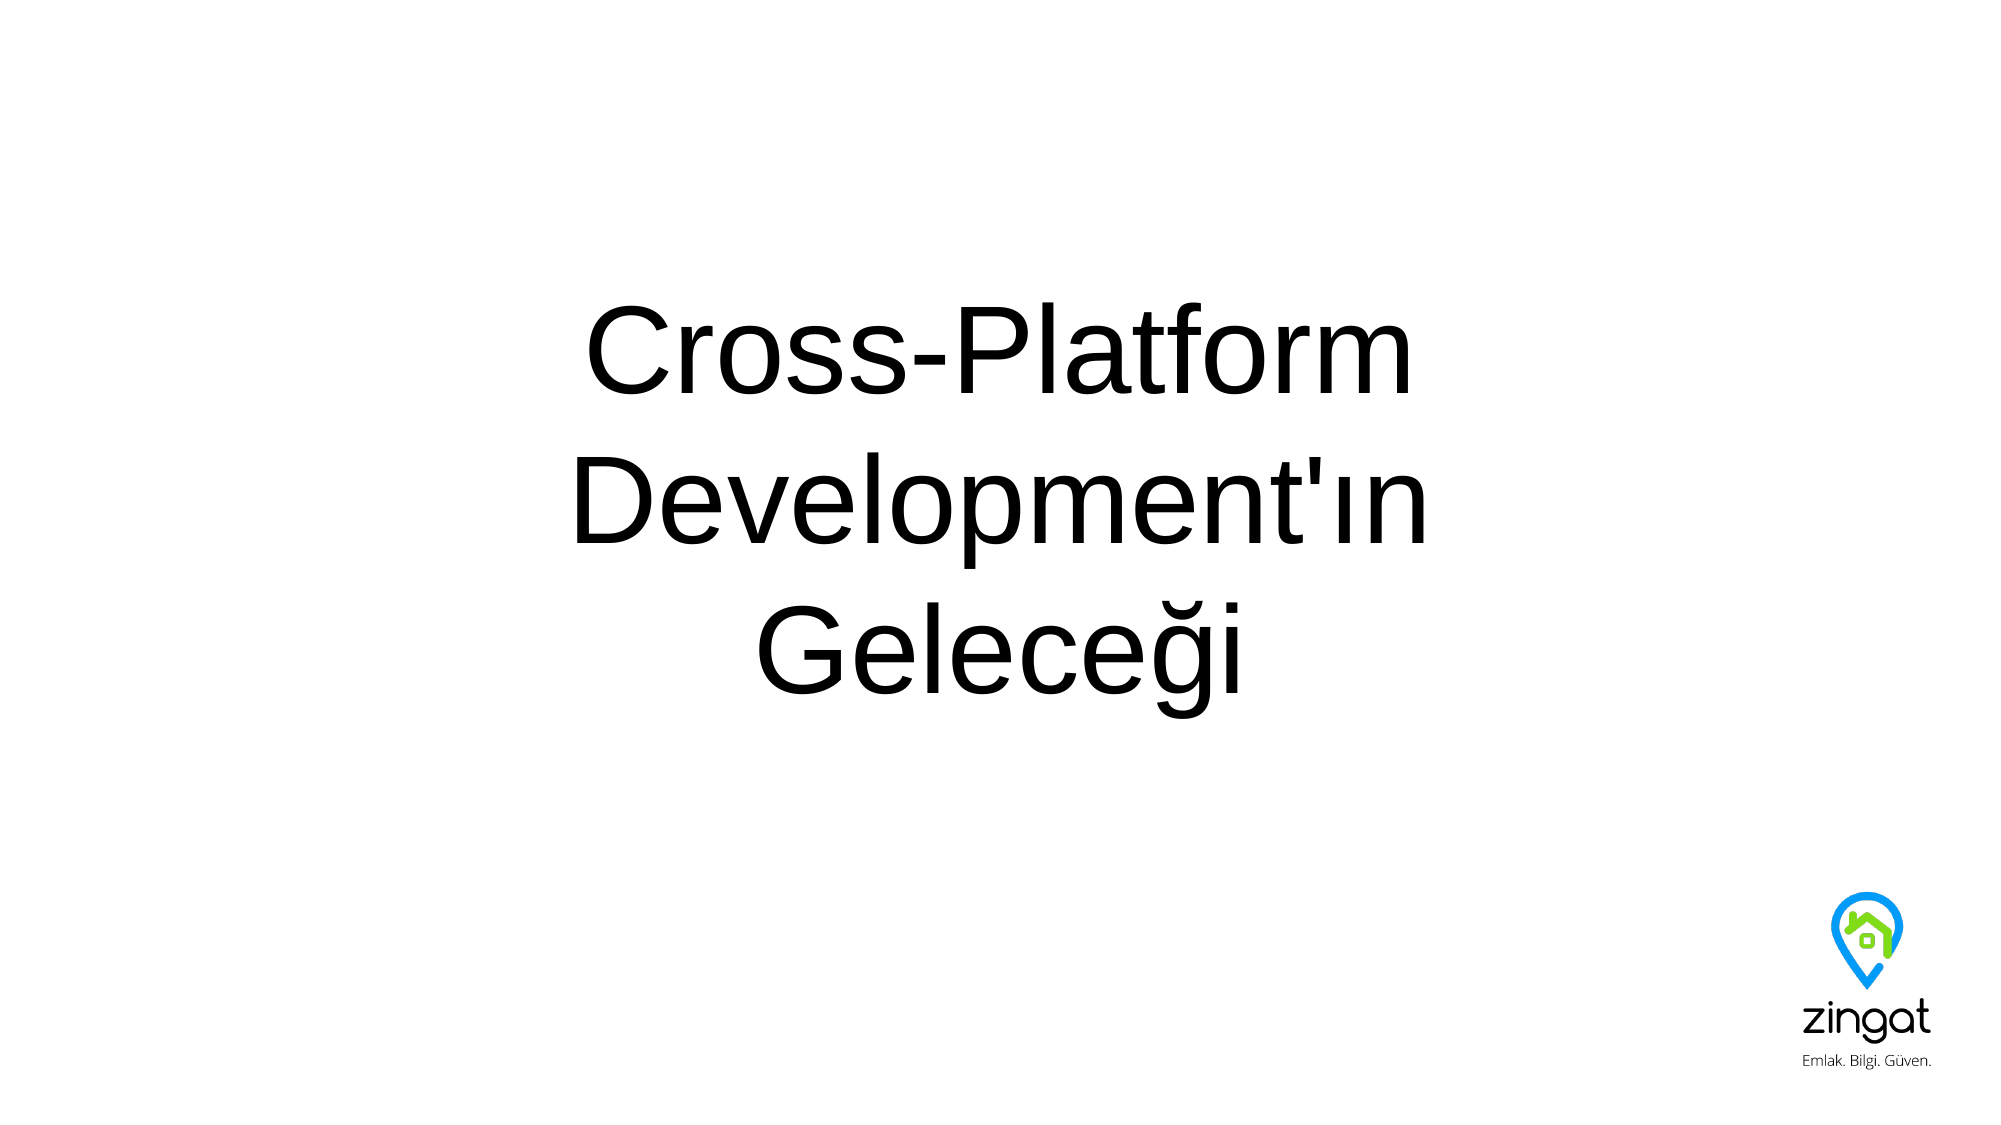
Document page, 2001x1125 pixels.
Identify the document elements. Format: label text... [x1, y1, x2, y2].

picture [1743, 832, 1990, 1125]
text_box Cross-Platform Development'ın Geleceği [302, 253, 1698, 511]
